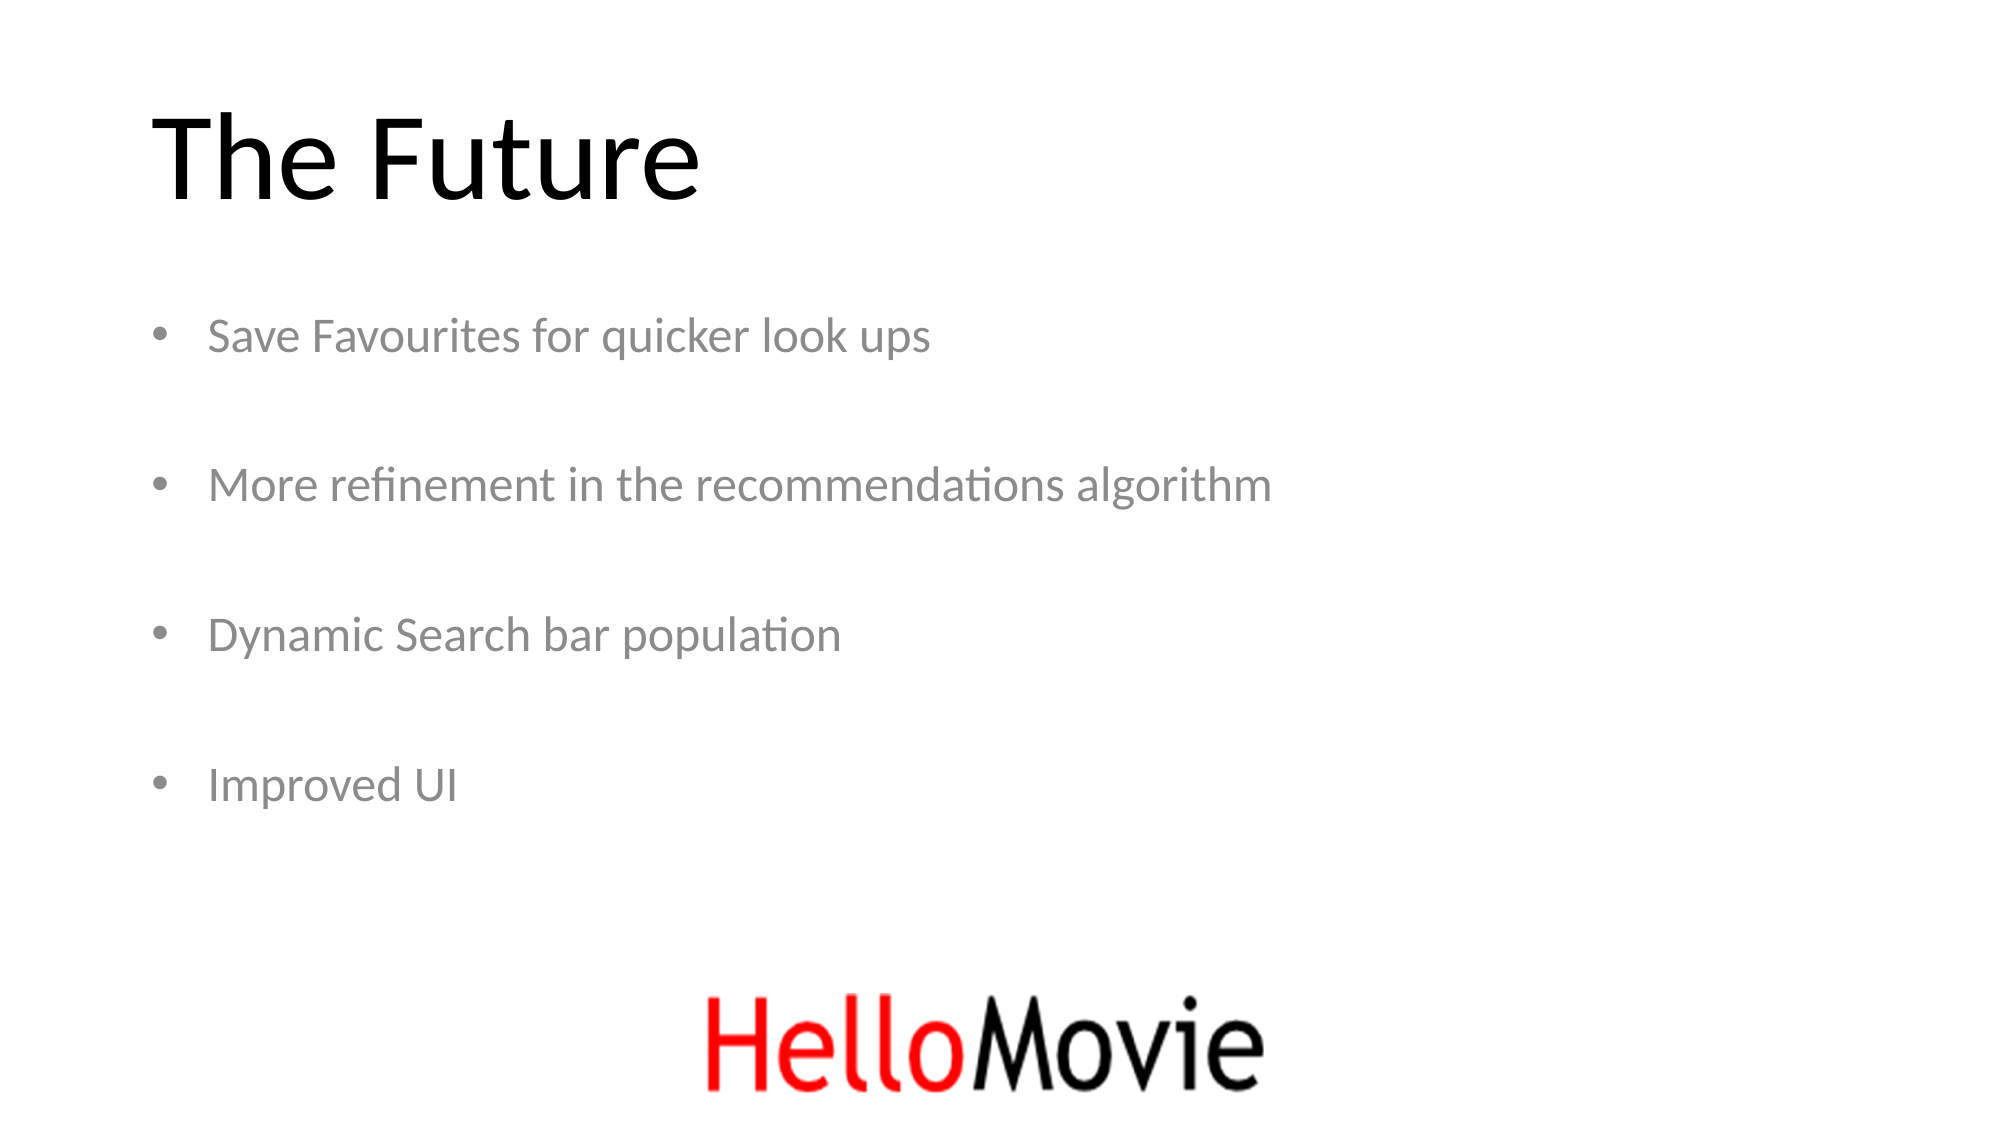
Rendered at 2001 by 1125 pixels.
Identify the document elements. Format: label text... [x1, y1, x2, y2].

picture [706, 993, 1265, 1094]
list Save Favourites for quicker look ups More refinement in the recommendations algorithm Dynamic Search bar population Improved UI [136, 301, 1862, 825]
title The Future [136, 53, 1862, 235]
